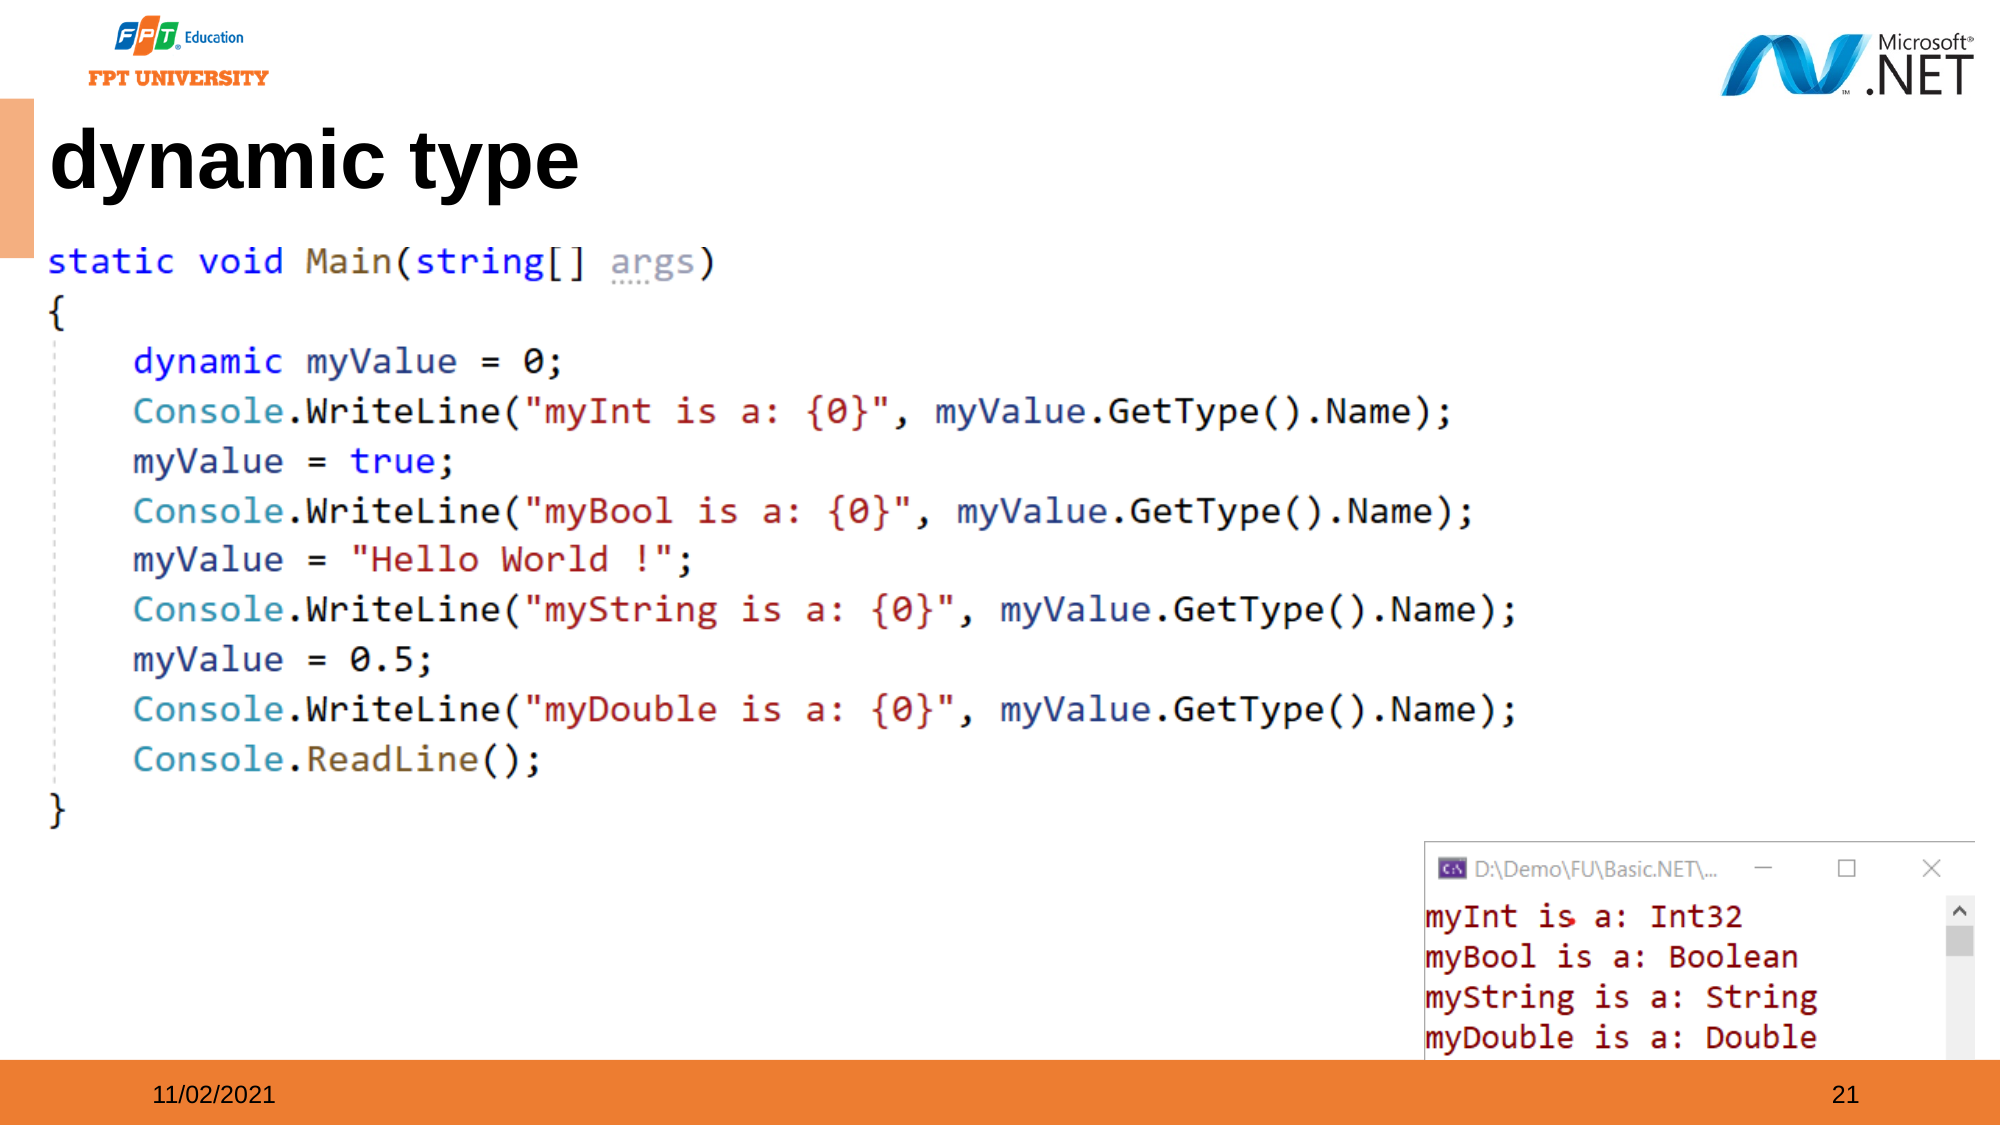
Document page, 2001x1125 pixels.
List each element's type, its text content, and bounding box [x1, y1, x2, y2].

picture [34, 247, 1531, 838]
picture [1685, 0, 2001, 129]
picture [81, 1, 276, 96]
picture [1424, 840, 1975, 1060]
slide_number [137, 1063, 588, 1123]
slide_number 21 [1424, 1067, 1875, 1123]
title dynamic type [34, 122, 1083, 202]
